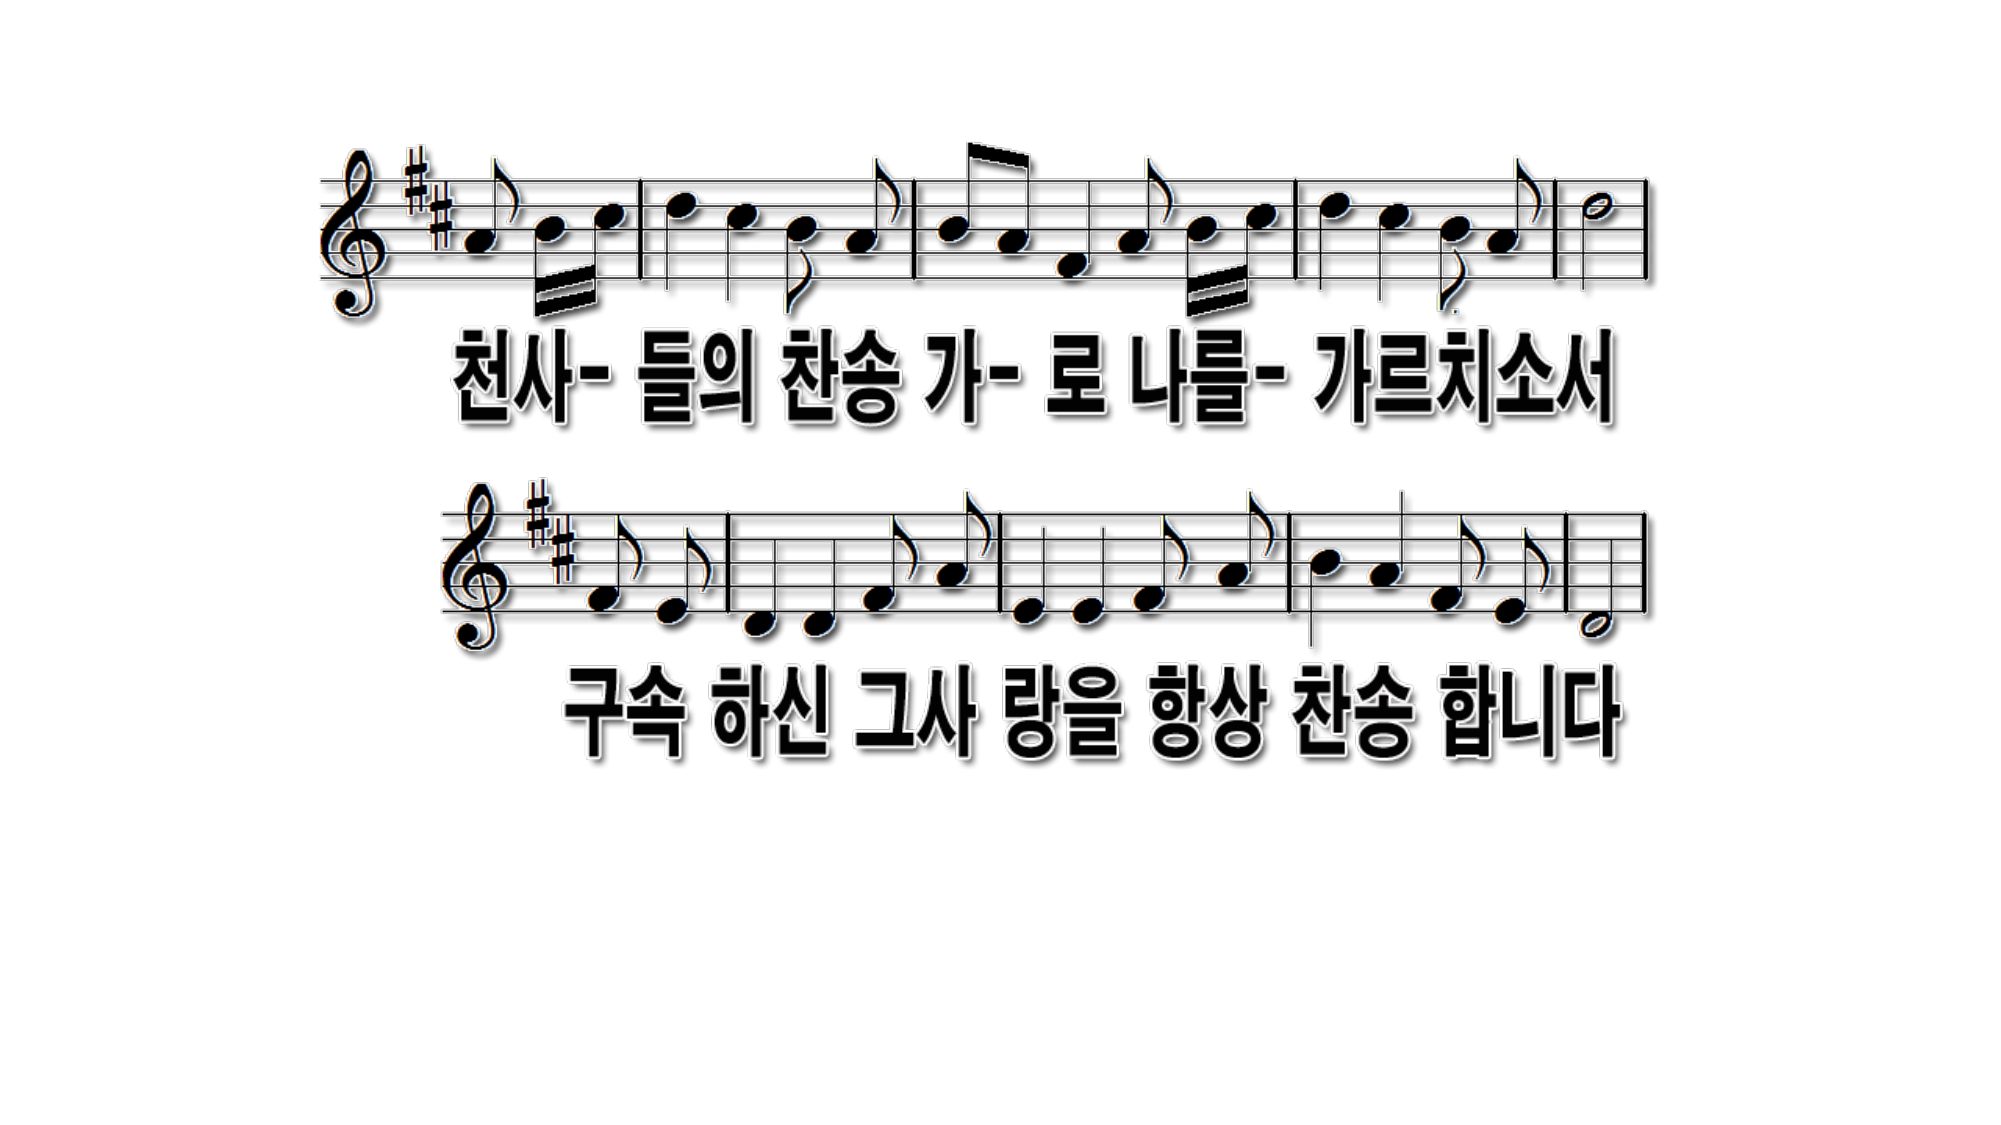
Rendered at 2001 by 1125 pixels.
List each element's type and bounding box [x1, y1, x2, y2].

picture [249, 0, 1750, 938]
